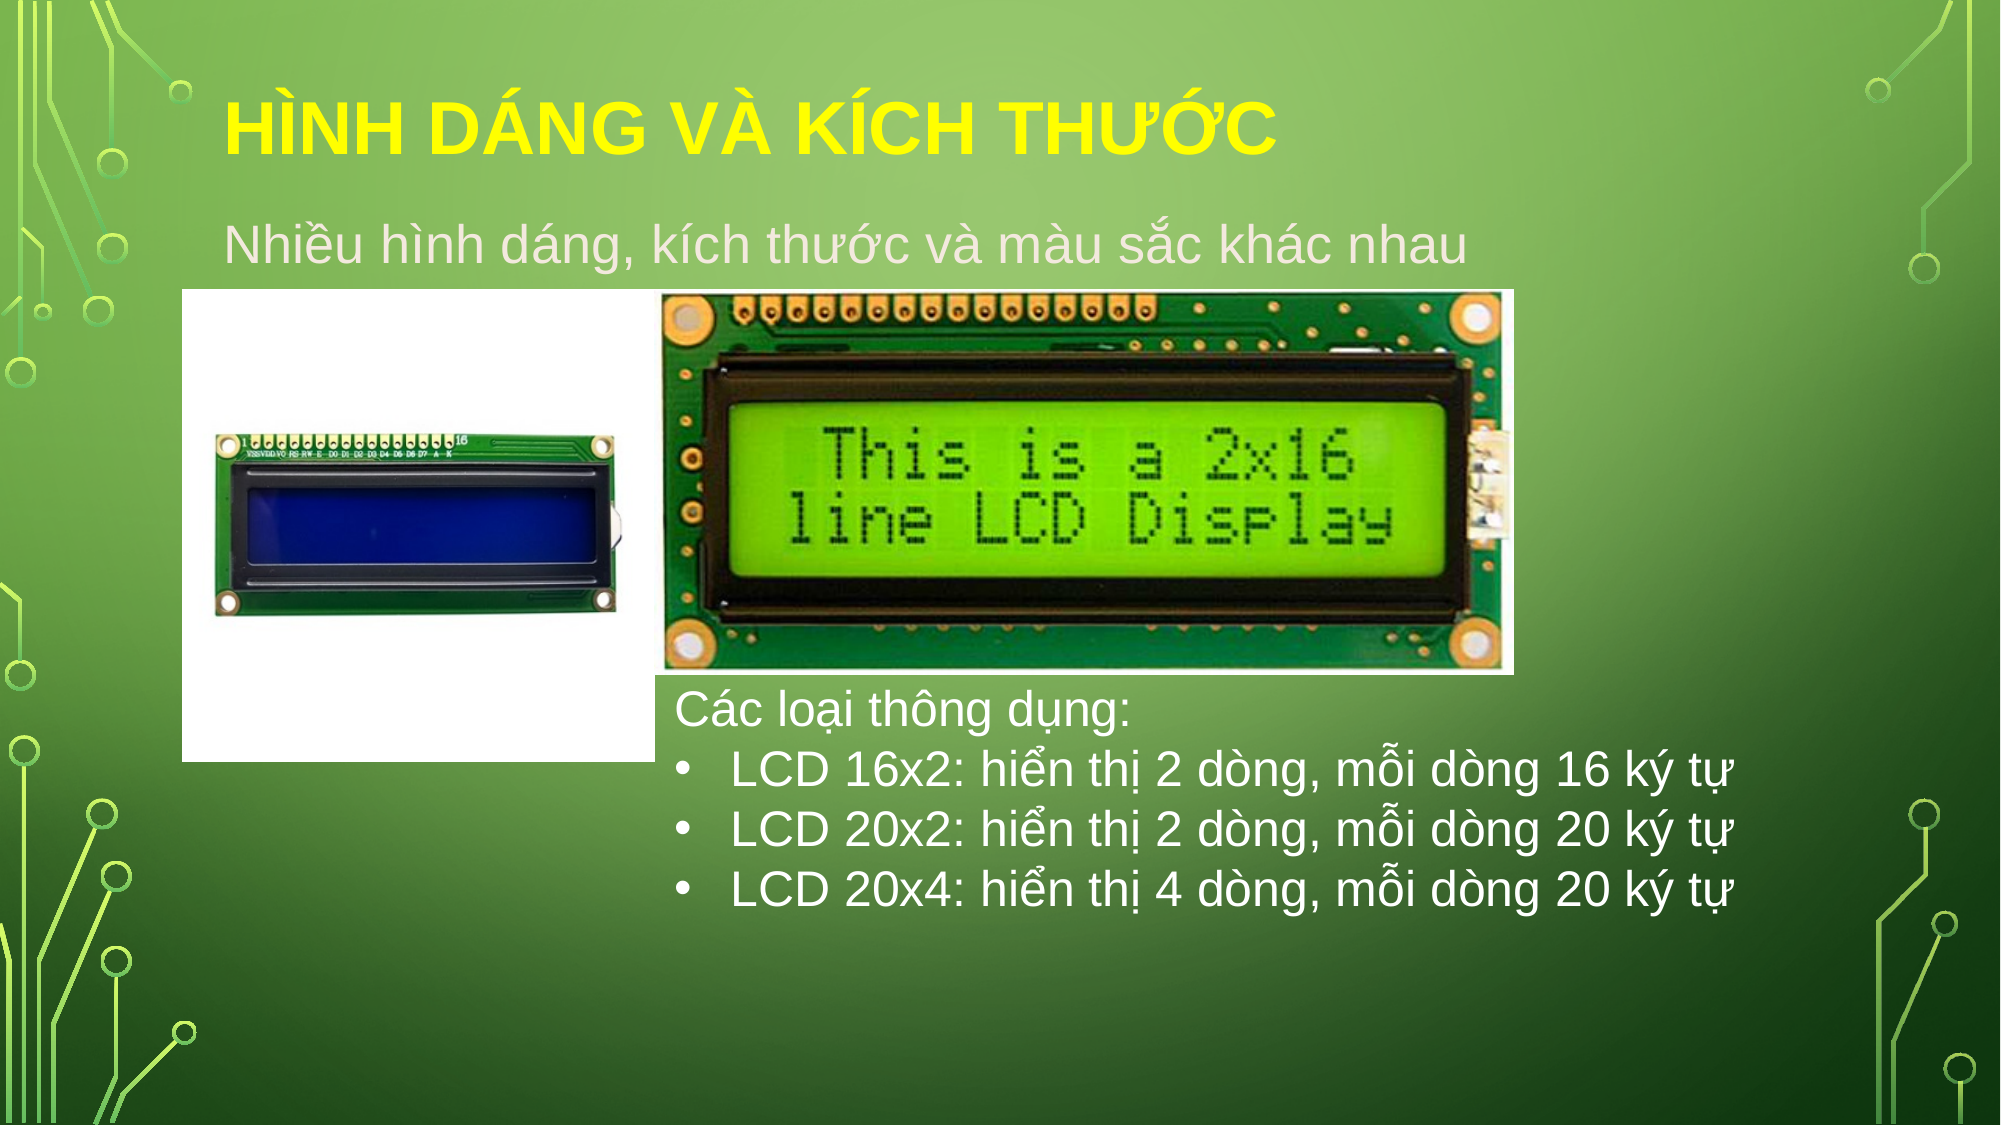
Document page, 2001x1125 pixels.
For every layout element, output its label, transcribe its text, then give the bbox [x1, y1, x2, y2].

text_box Các loại thông dụng: LCD 16x2: hiển thị 2 dòng, mỗi dòng 16 ký tự LCD 20x2: hiển thị 2 dòng, mỗi dòng 20 ký tự LCD 20x4: hiển thị 4 dòng, mỗi dòng 20 ký tự [659, 669, 1753, 925]
list Nhiều hình dáng, kích thước và màu sắc khác nhau [208, 188, 1834, 290]
title Hình dáng và kích thước [208, 55, 1834, 188]
picture [182, 289, 1514, 762]
